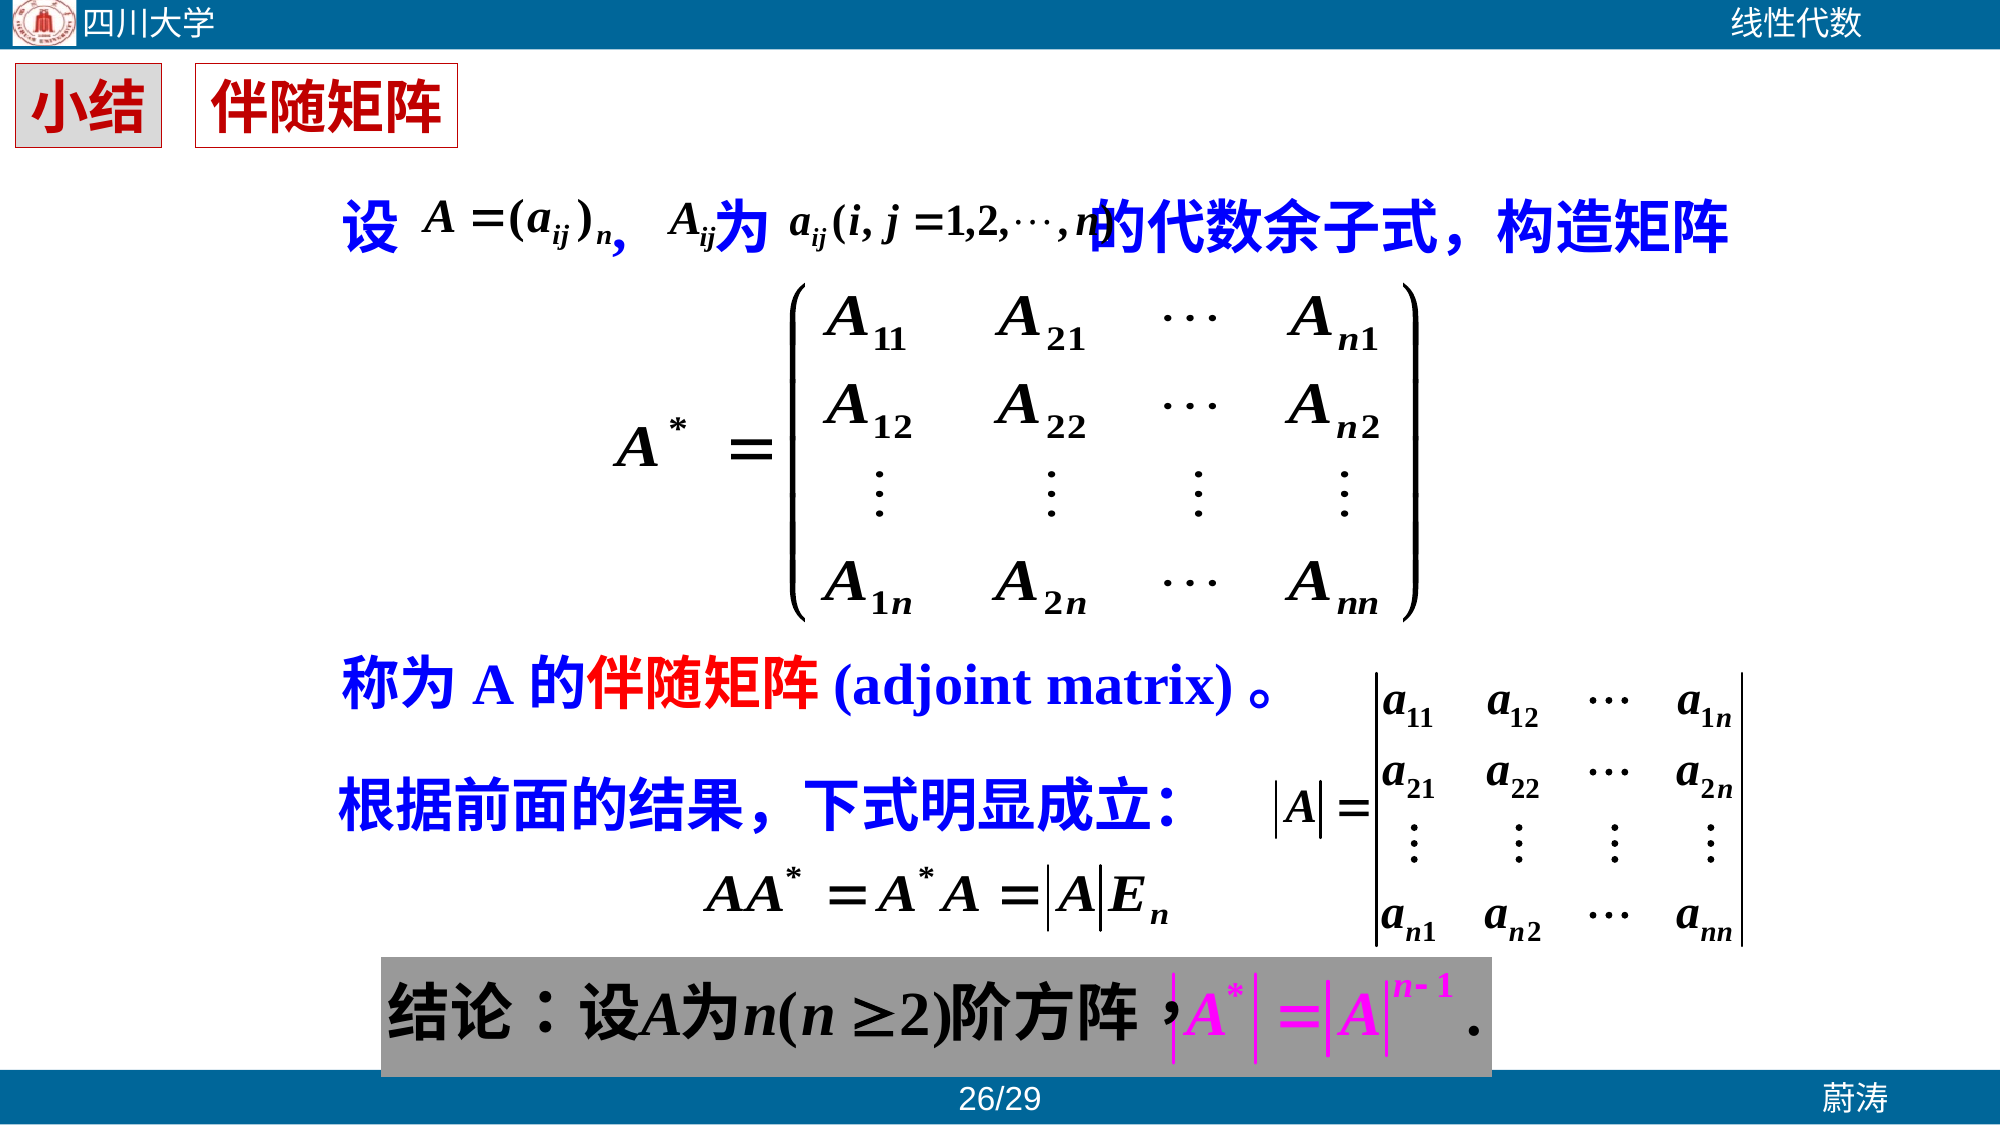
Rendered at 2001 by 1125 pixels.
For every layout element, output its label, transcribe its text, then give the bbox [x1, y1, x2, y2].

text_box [380, 956, 1493, 1078]
text_box 小结 [15, 63, 162, 148]
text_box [322, 743, 1266, 942]
slide_number /29 [924, 1086, 1075, 1125]
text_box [1271, 668, 1748, 951]
text_box 伴随矩阵 [195, 63, 458, 148]
picture [13, 0, 76, 45]
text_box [326, 165, 1790, 717]
